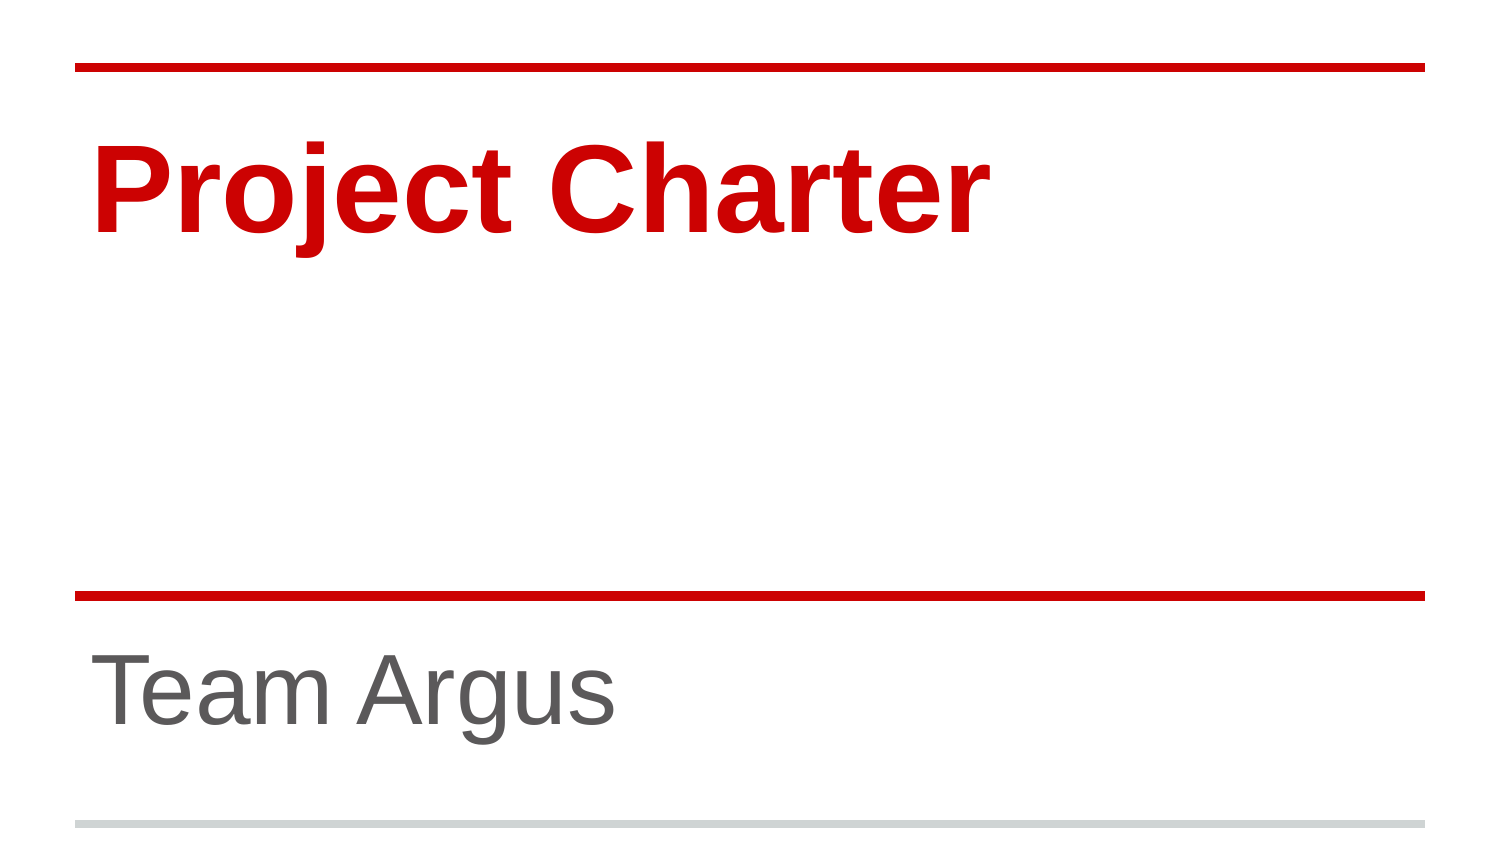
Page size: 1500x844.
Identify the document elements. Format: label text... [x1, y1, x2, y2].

title Project Charter [75, 92, 1425, 587]
subtitle Team Argus [75, 609, 1425, 812]
